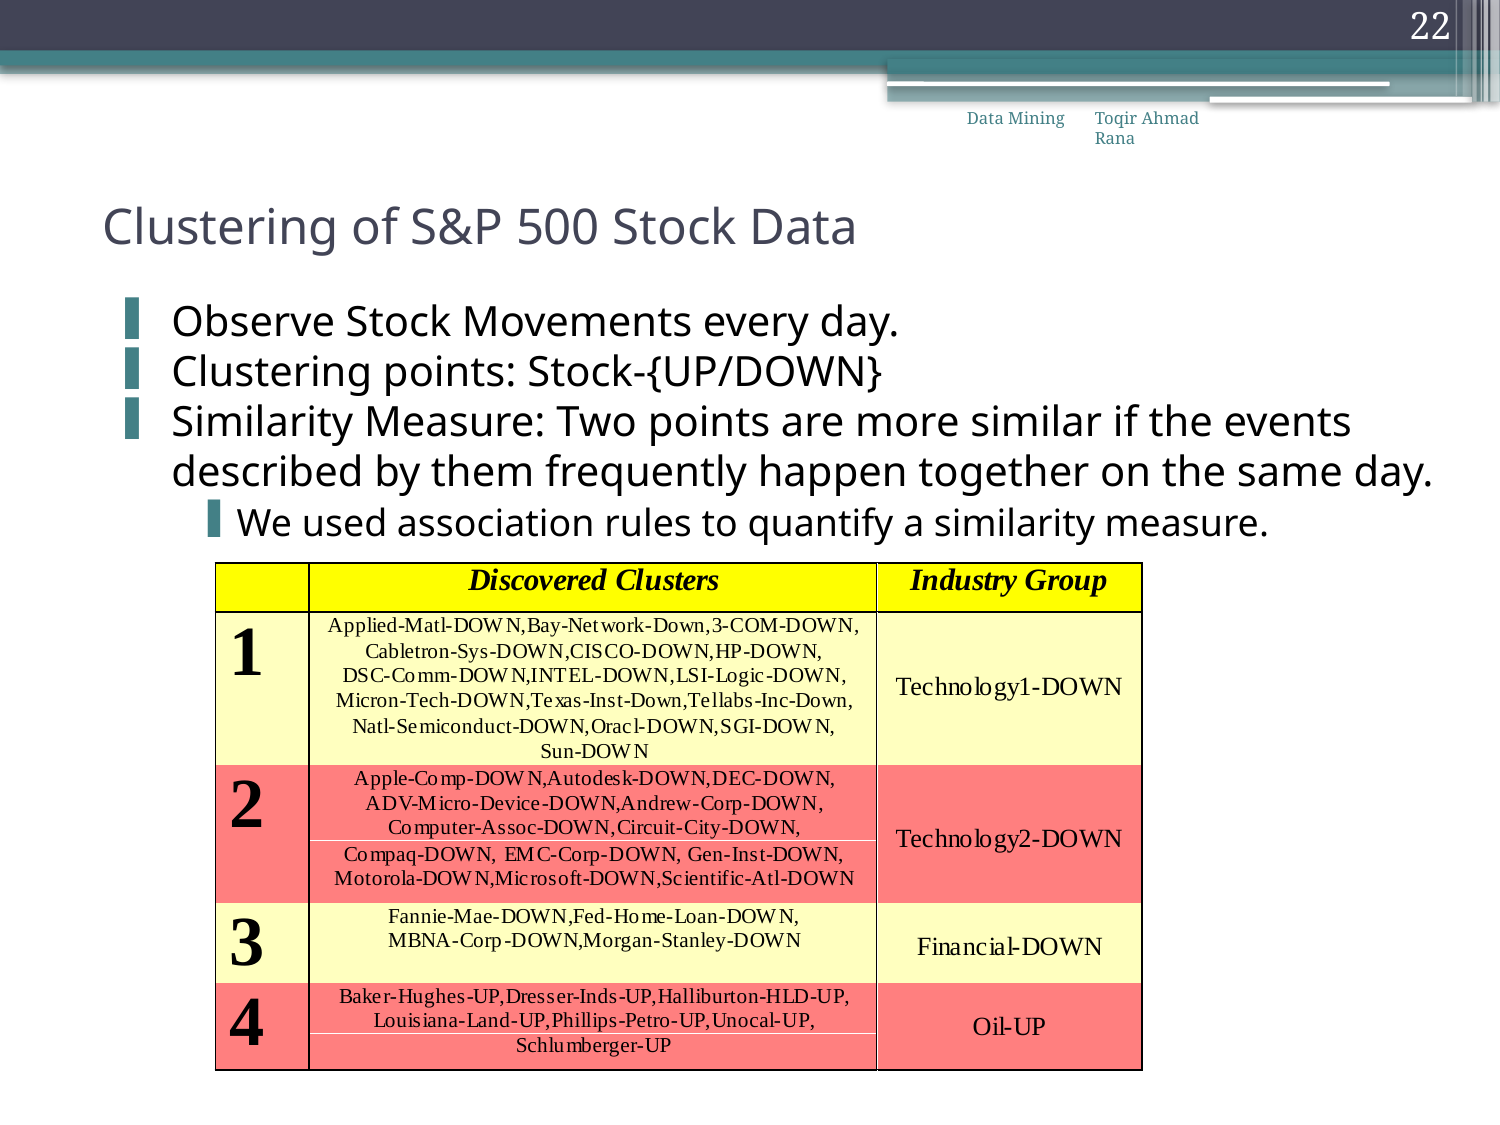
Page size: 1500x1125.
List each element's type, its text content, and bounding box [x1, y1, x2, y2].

text_box Observe Stock Movements every day. Clustering points: Stock-{UP/DOWN} Similarity Measure: Two points are more similar if the events described by them frequently happen together on the same day. We used association rules to quantify a similarity measure. [99, 287, 1450, 553]
slide_number 22 [1341, 0, 1466, 61]
title Clustering of S&P 500 Stock Data [87, 187, 1363, 263]
footer Data Mining [862, 100, 1080, 176]
slide_number Toqir Ahmad Rana [1080, 100, 1237, 176]
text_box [199, 562, 1168, 1125]
